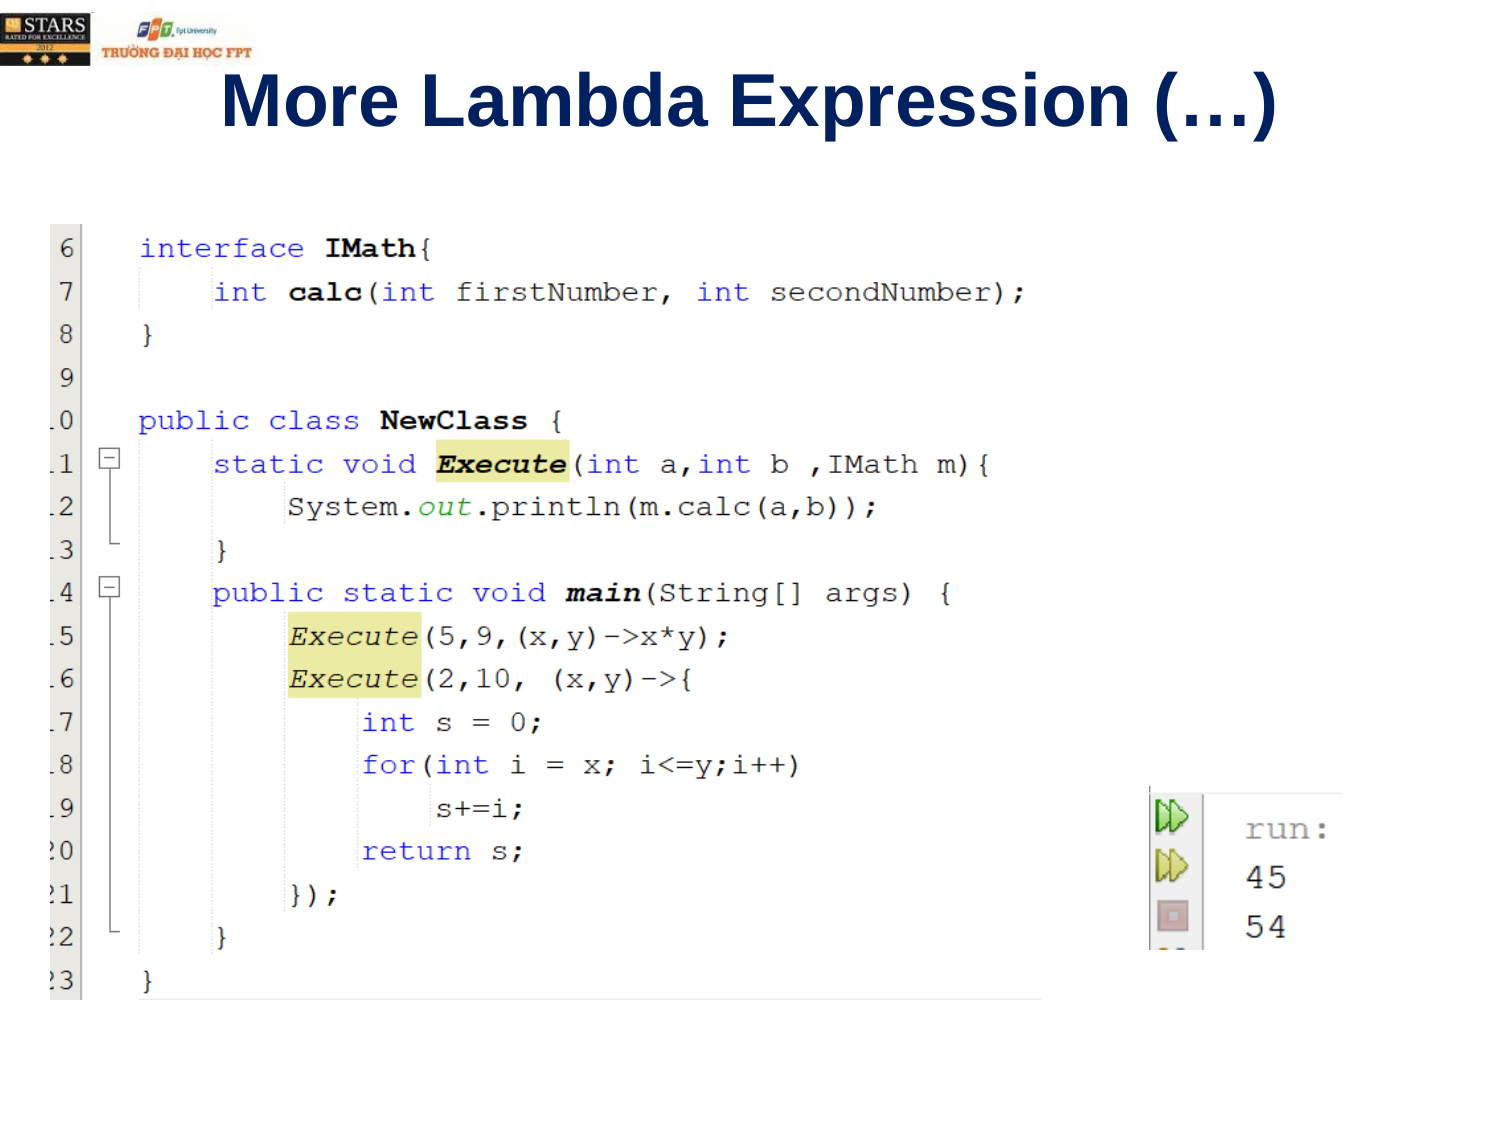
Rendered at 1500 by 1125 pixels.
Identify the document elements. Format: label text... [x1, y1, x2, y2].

picture [49, 224, 1043, 1001]
picture [0, 12, 263, 66]
picture [1149, 785, 1342, 951]
title More Lambda Expression (…) [75, 37, 1425, 155]
